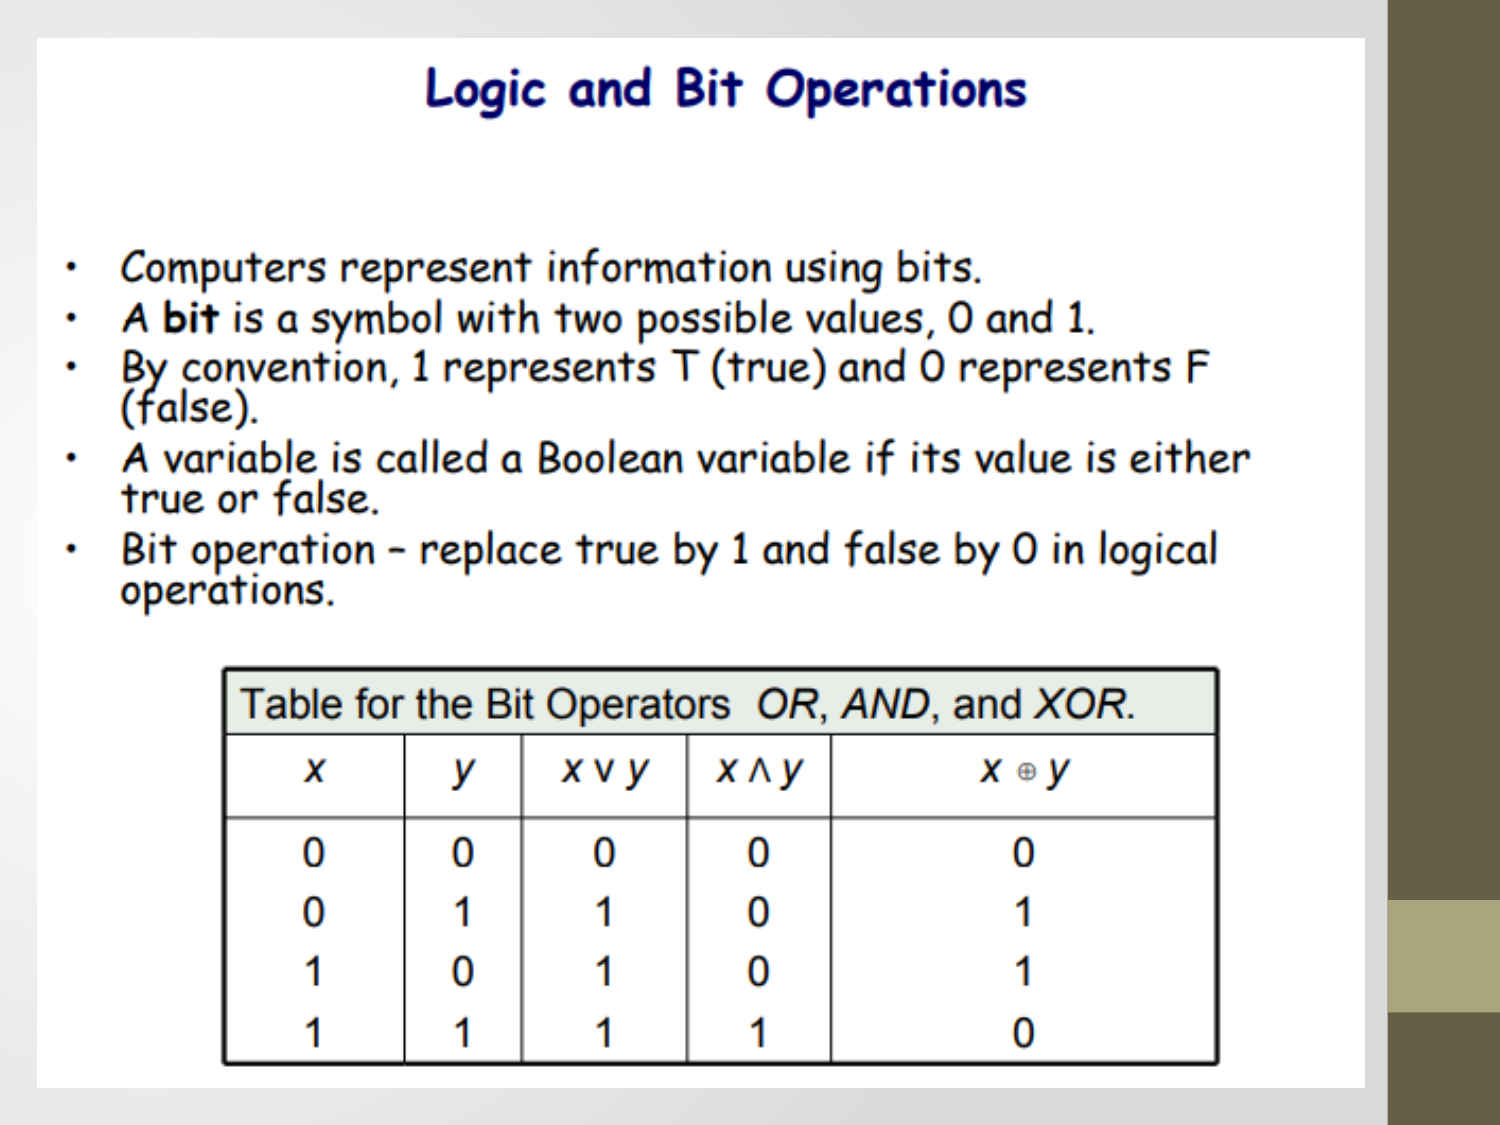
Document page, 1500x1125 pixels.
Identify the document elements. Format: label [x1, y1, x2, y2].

picture [36, 37, 1366, 1088]
